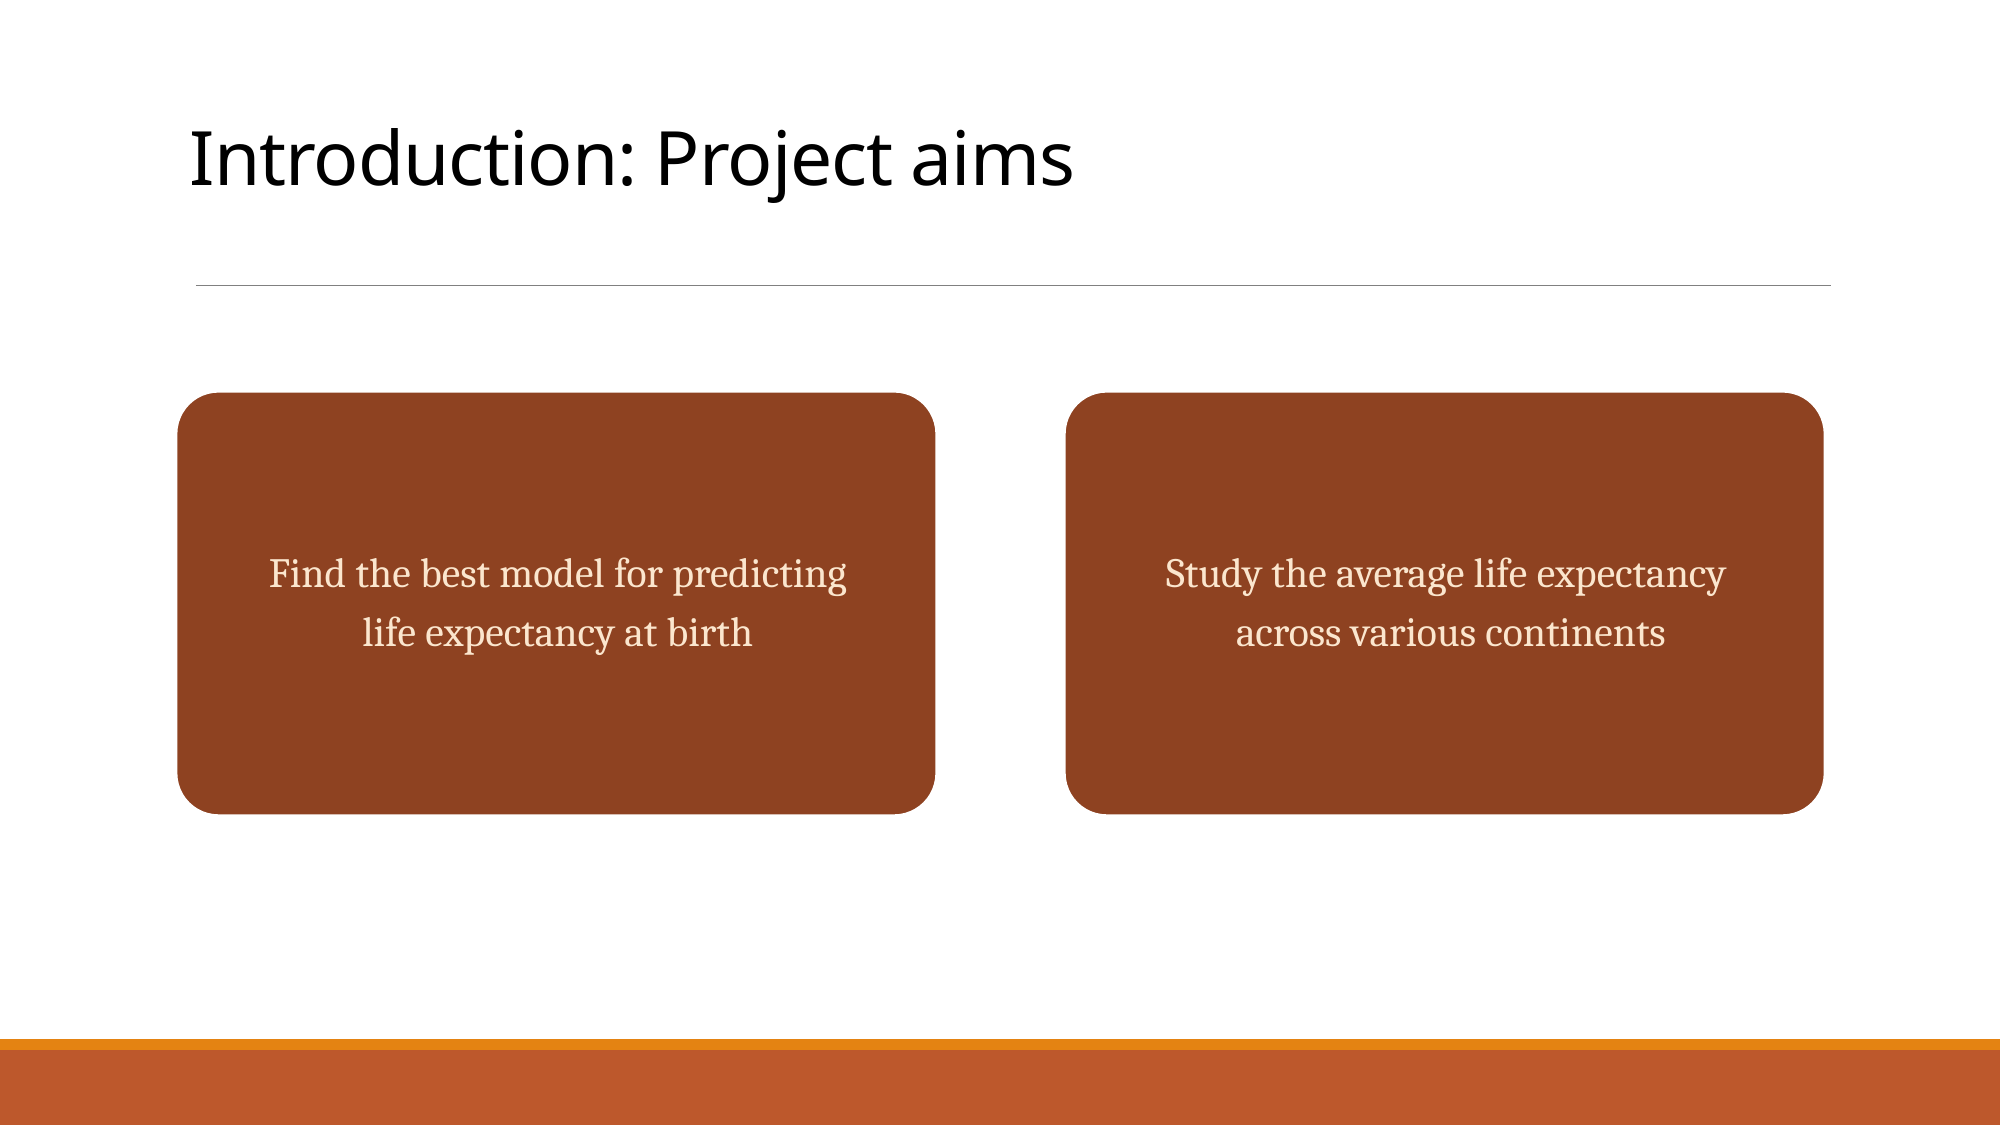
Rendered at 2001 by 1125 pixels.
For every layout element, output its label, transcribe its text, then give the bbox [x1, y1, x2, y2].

title Introduction: Project aims [174, 97, 1825, 209]
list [174, 390, 1826, 817]
